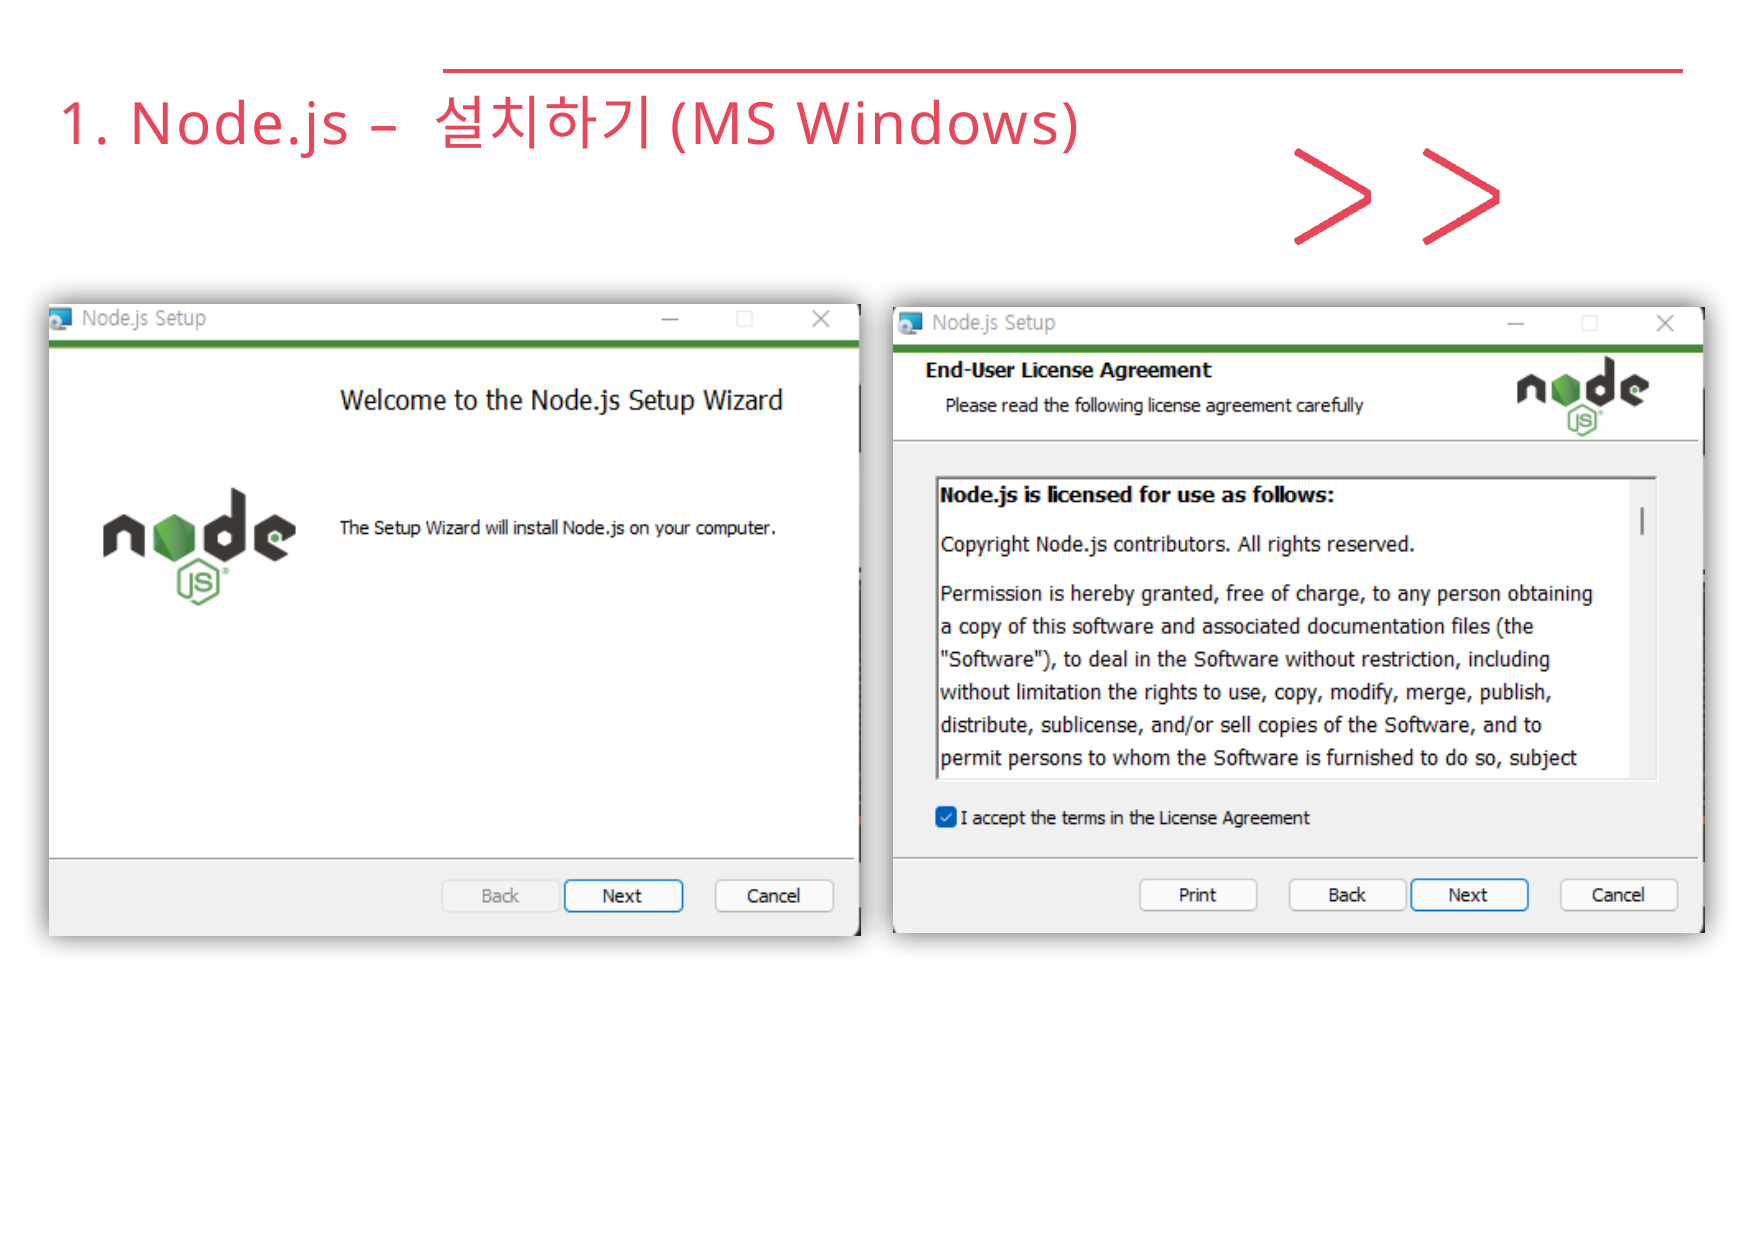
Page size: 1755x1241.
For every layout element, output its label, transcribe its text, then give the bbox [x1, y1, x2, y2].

picture [893, 306, 1705, 934]
picture [48, 304, 861, 936]
picture [1290, 128, 1504, 261]
title 1. Node.js – 설치하기(MS Windows) [59, 64, 1256, 249]
